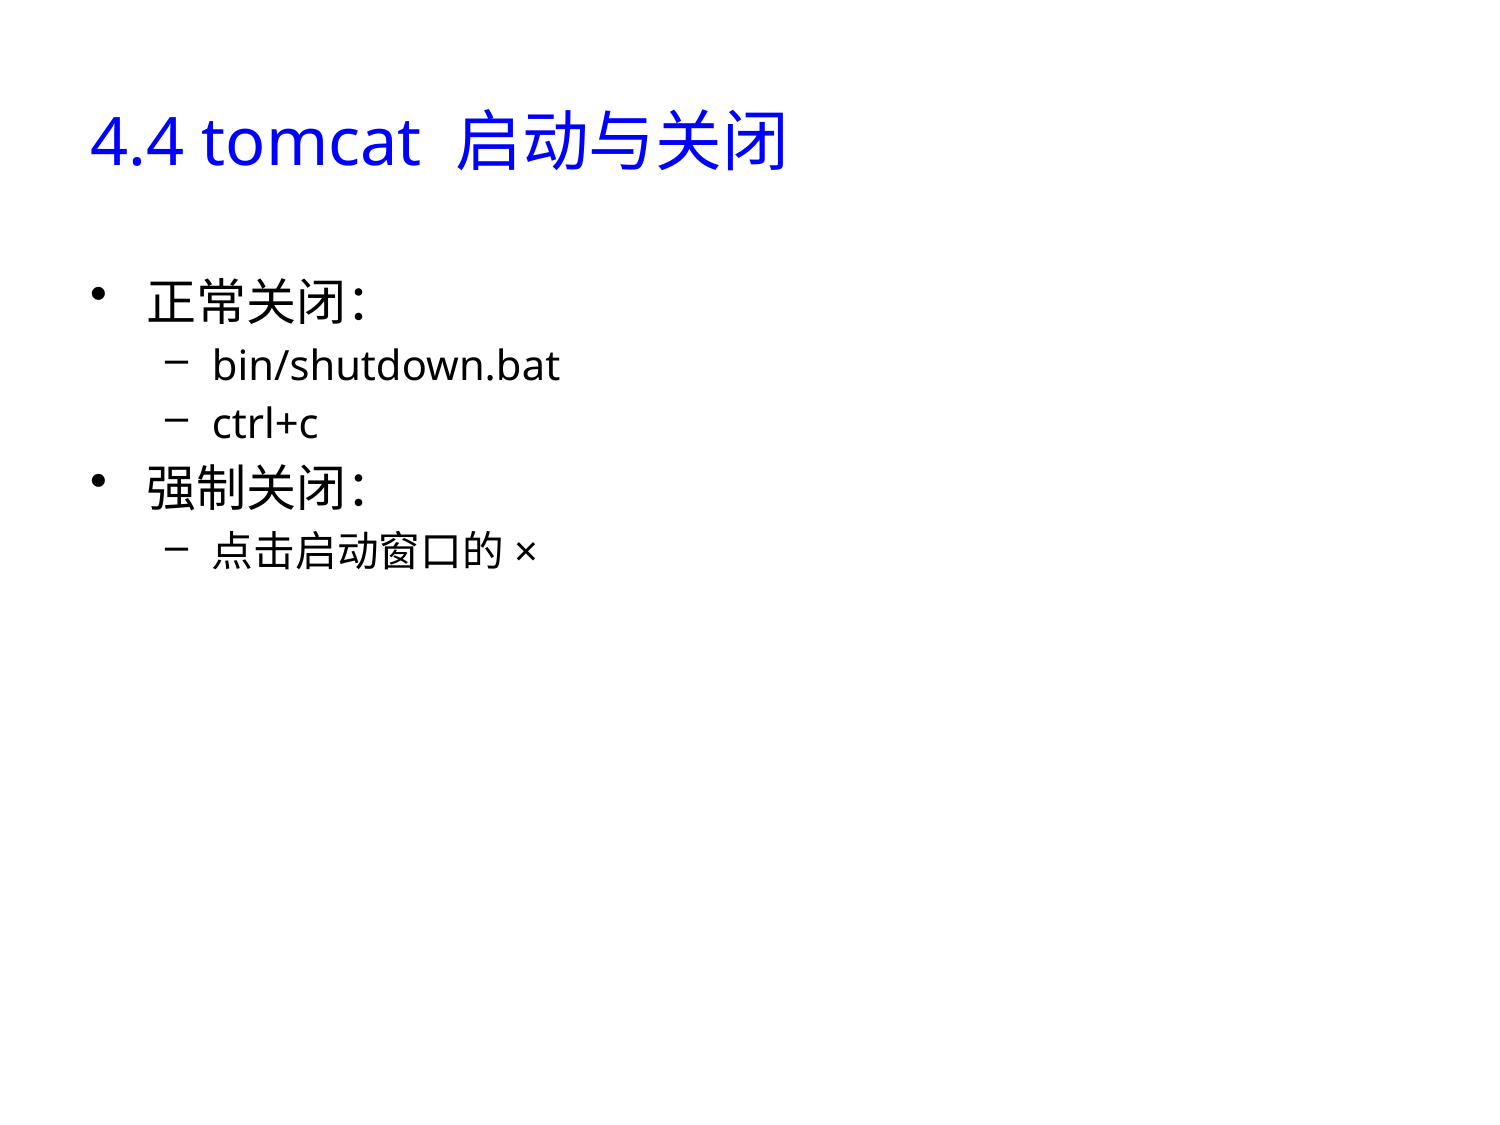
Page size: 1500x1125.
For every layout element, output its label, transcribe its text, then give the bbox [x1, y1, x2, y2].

list 正常关闭： bin/shutdown.bat ctrl+c 强制关闭： 点击启动窗口的× [75, 262, 1425, 1005]
title 4.4 tomcat 启动与关闭 [75, 45, 1425, 233]
